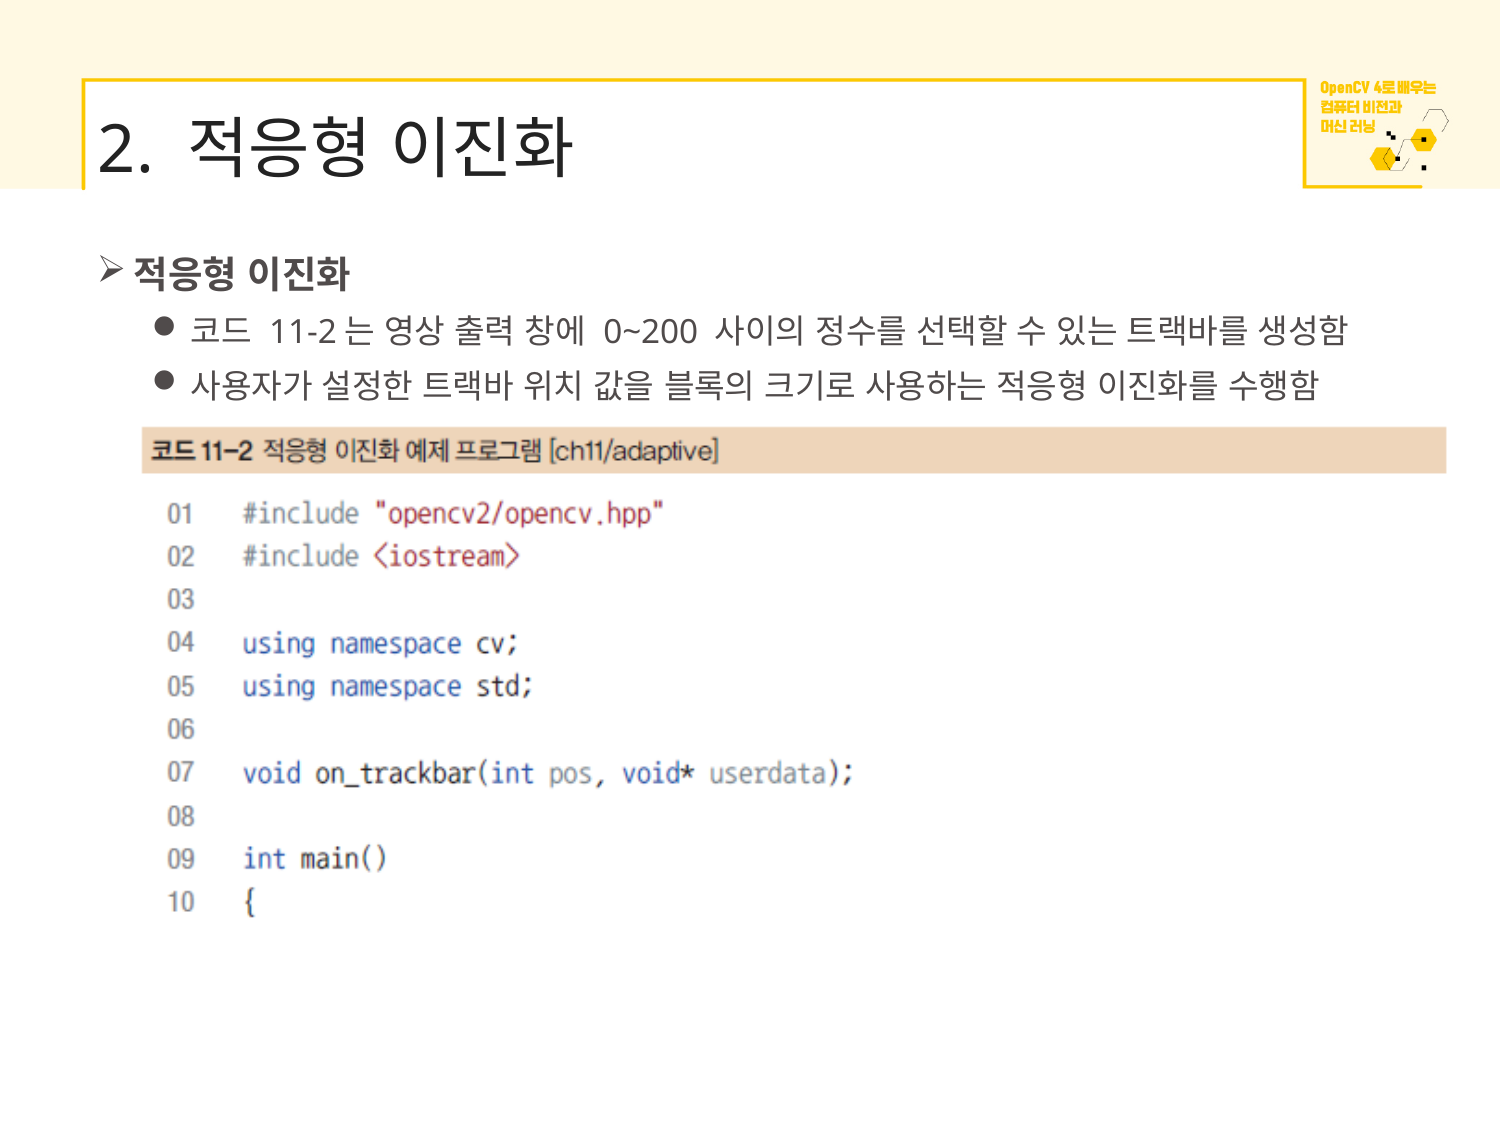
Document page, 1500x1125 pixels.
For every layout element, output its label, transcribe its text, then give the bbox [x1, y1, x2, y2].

title 2. 적응형 이진화 [82, 61, 1413, 193]
list 적응형 이진화 코드 11-2는 영상 출력 창에 0~200 사이의 정수를 선택할 수 있는 트랙바를 생성함 사용자가 설정한 트랙바 위치 값을 블록의 크기로 사용하는 적응형 이진화를 수행함 [81, 239, 1412, 1054]
picture [0, 0, 1500, 1125]
